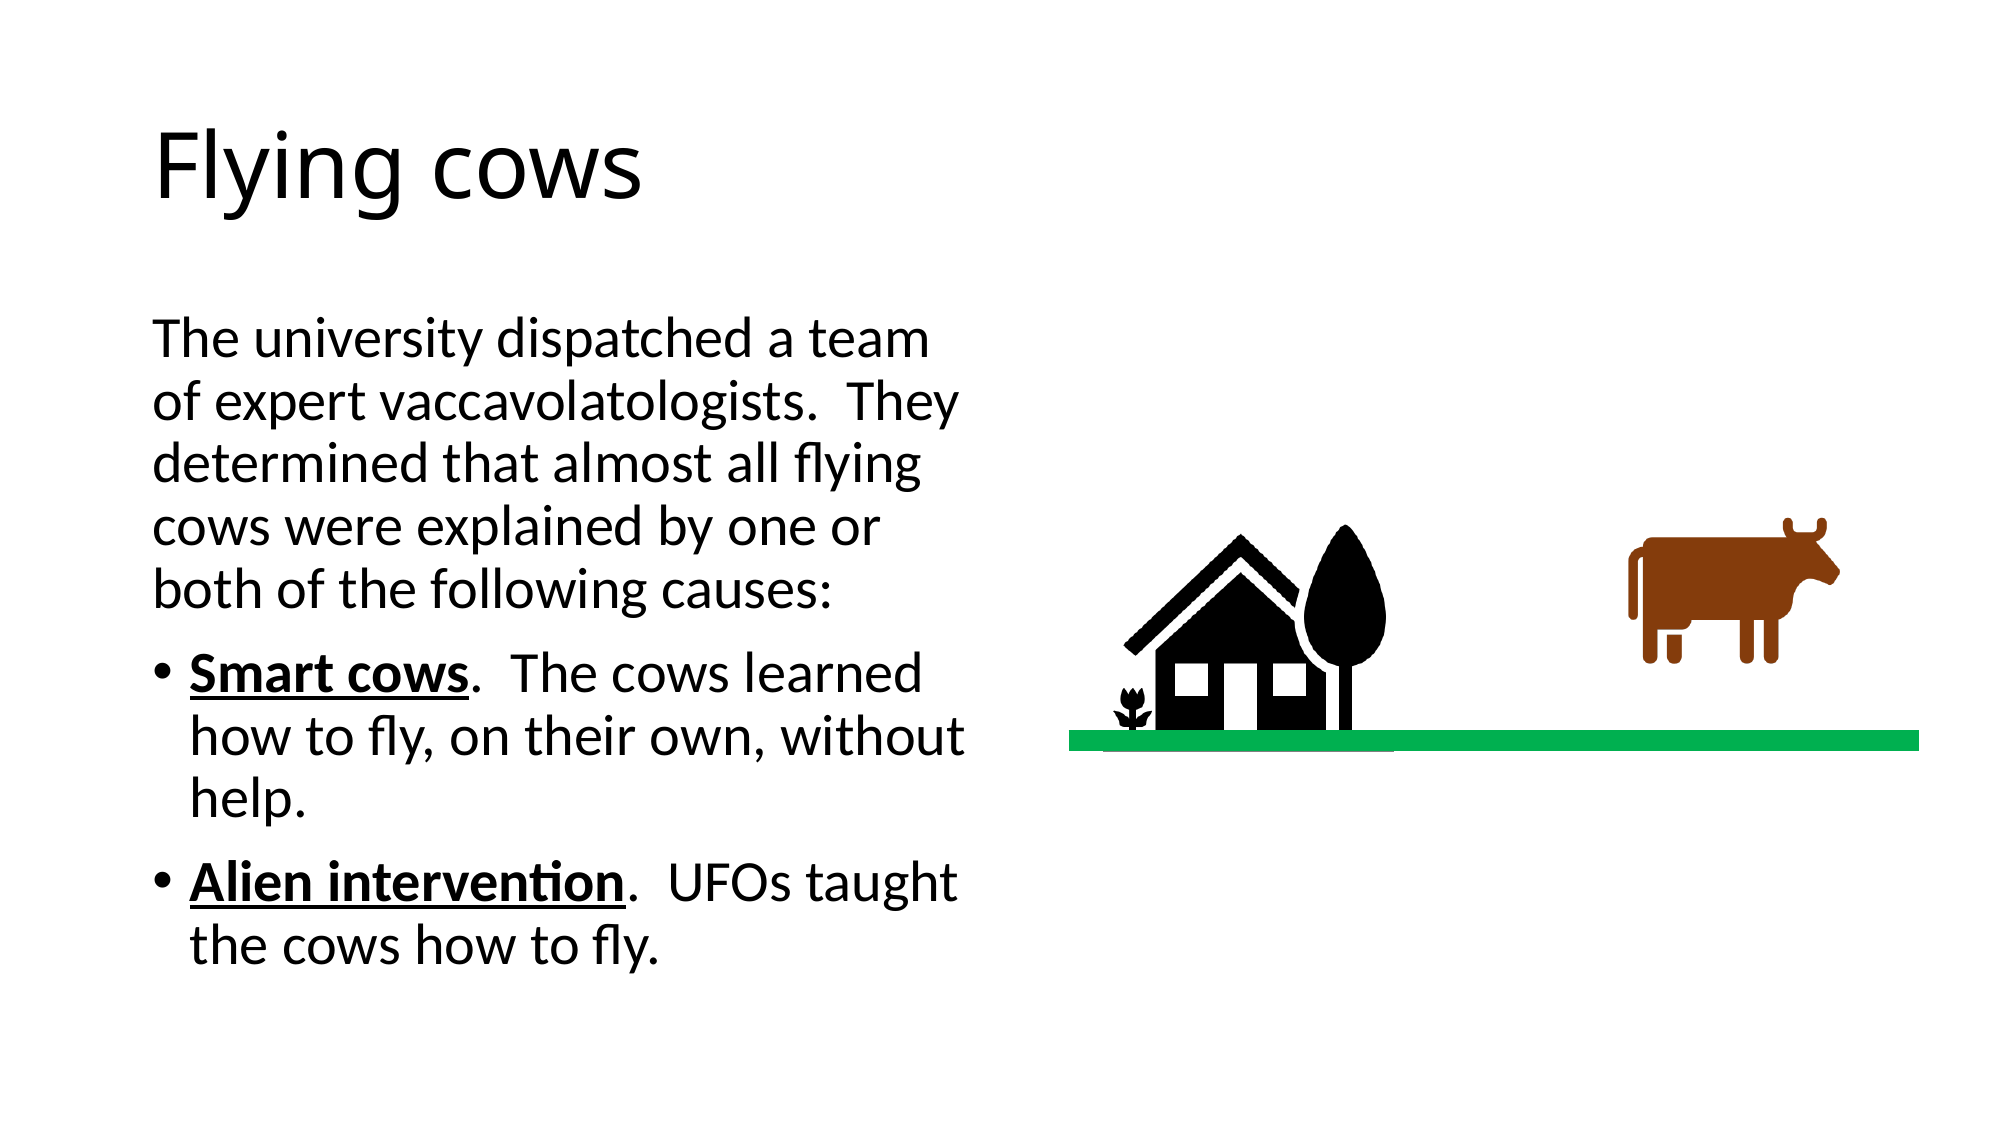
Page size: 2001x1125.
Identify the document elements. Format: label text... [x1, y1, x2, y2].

title Flying cows [137, 59, 1863, 278]
picture [1093, 741, 1407, 800]
picture [1093, 487, 1407, 740]
list The university dispatched a team of expert vaccavolatologists. They determined that almost all flying cows were explained by one or both of the following causes: Smart cows. The cows learned how to fly, on their own, without help. Alien intervention. UFOs taught the cows how to fly. [137, 299, 1000, 1088]
picture [1618, 474, 1850, 707]
